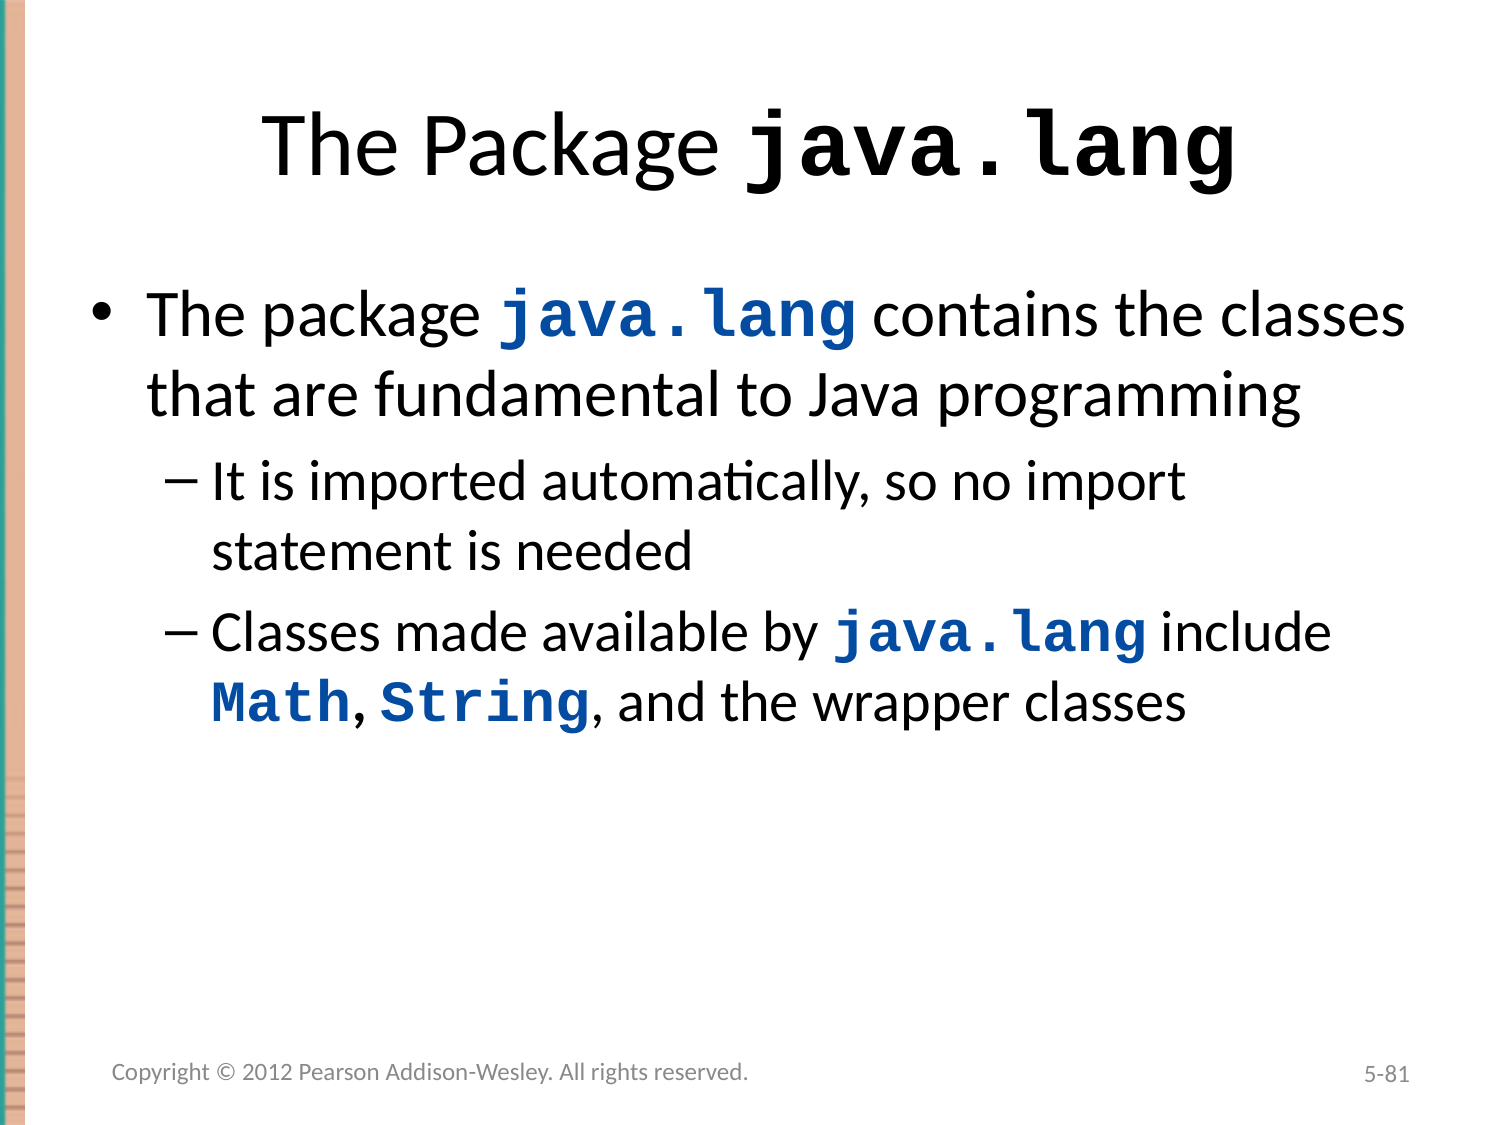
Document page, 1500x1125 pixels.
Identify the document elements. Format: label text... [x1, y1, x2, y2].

footer Copyright © 2012 Pearson Addison-Wesley. All rights reserved. [75, 1040, 788, 1100]
list The package java.lang contains the classes that are fundamental to Java programming It is imported automatically, so no import statement is needed Classes made available by java.lang include Math, String, and the wrapper classes [74, 262, 1426, 1006]
picture [0, 0, 25, 1125]
slide_number 5-81 [1074, 1042, 1425, 1103]
title The Package java.lang [74, 44, 1426, 233]
